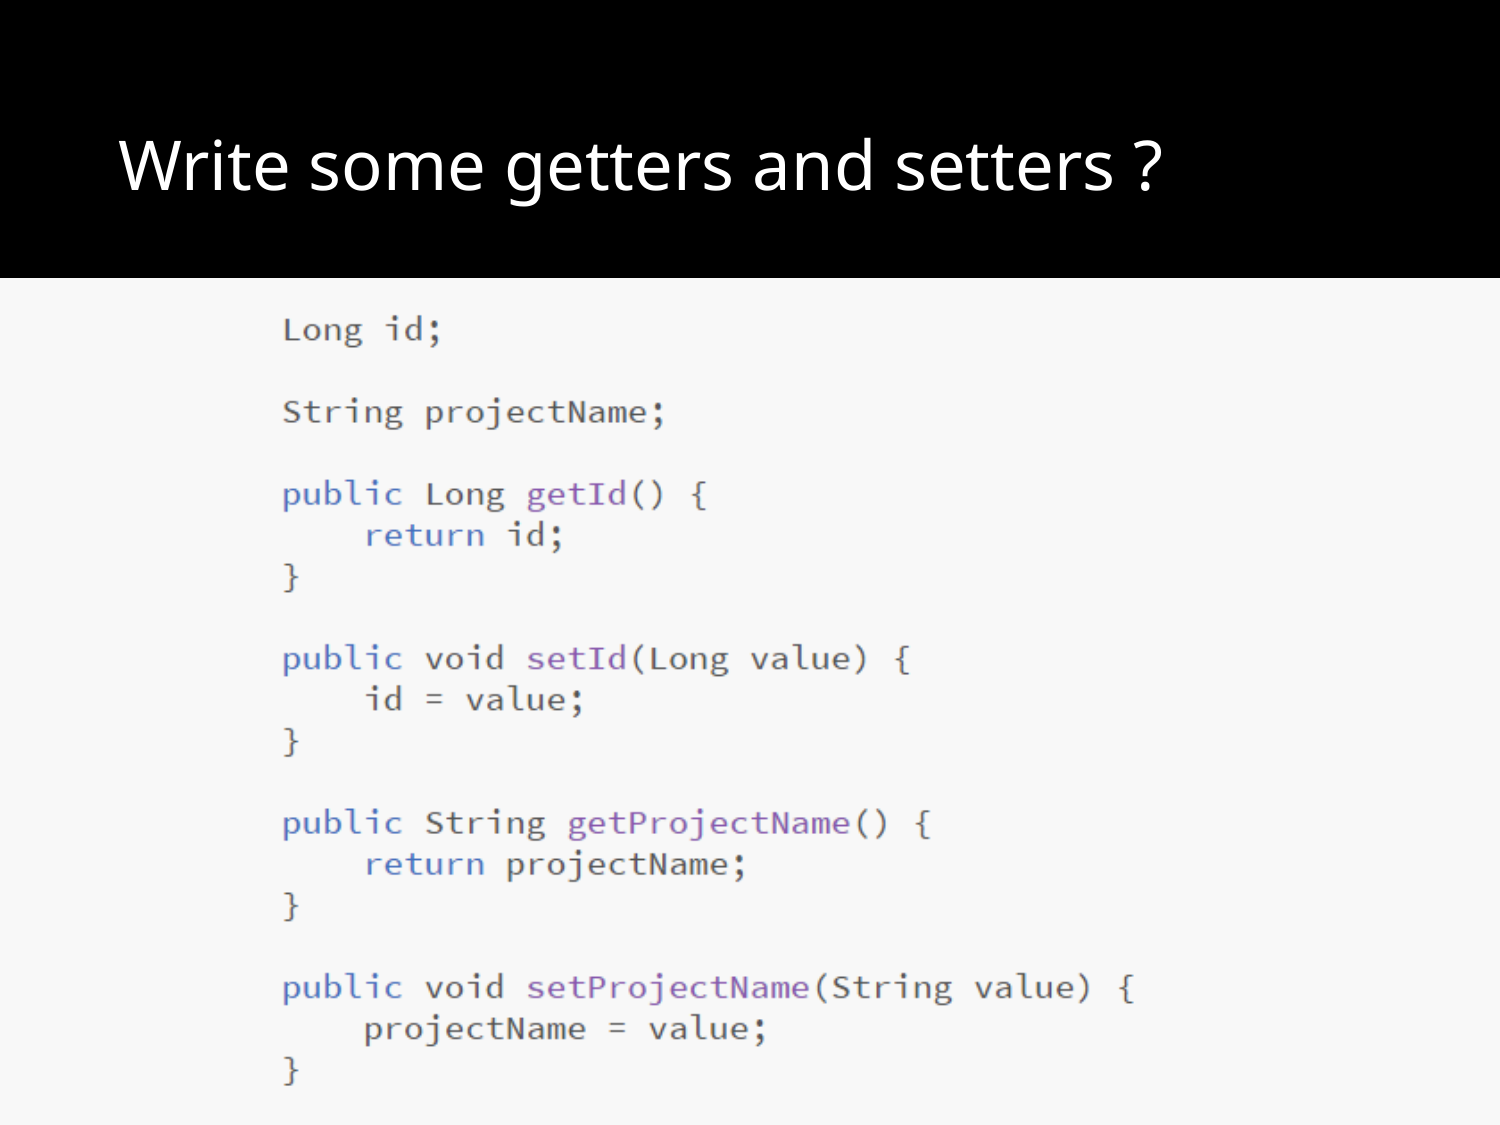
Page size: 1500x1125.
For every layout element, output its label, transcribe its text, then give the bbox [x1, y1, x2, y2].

title Write some getters and setters ? [103, 59, 1397, 278]
text_box [0, 278, 1500, 1125]
picture [263, 296, 1150, 1111]
